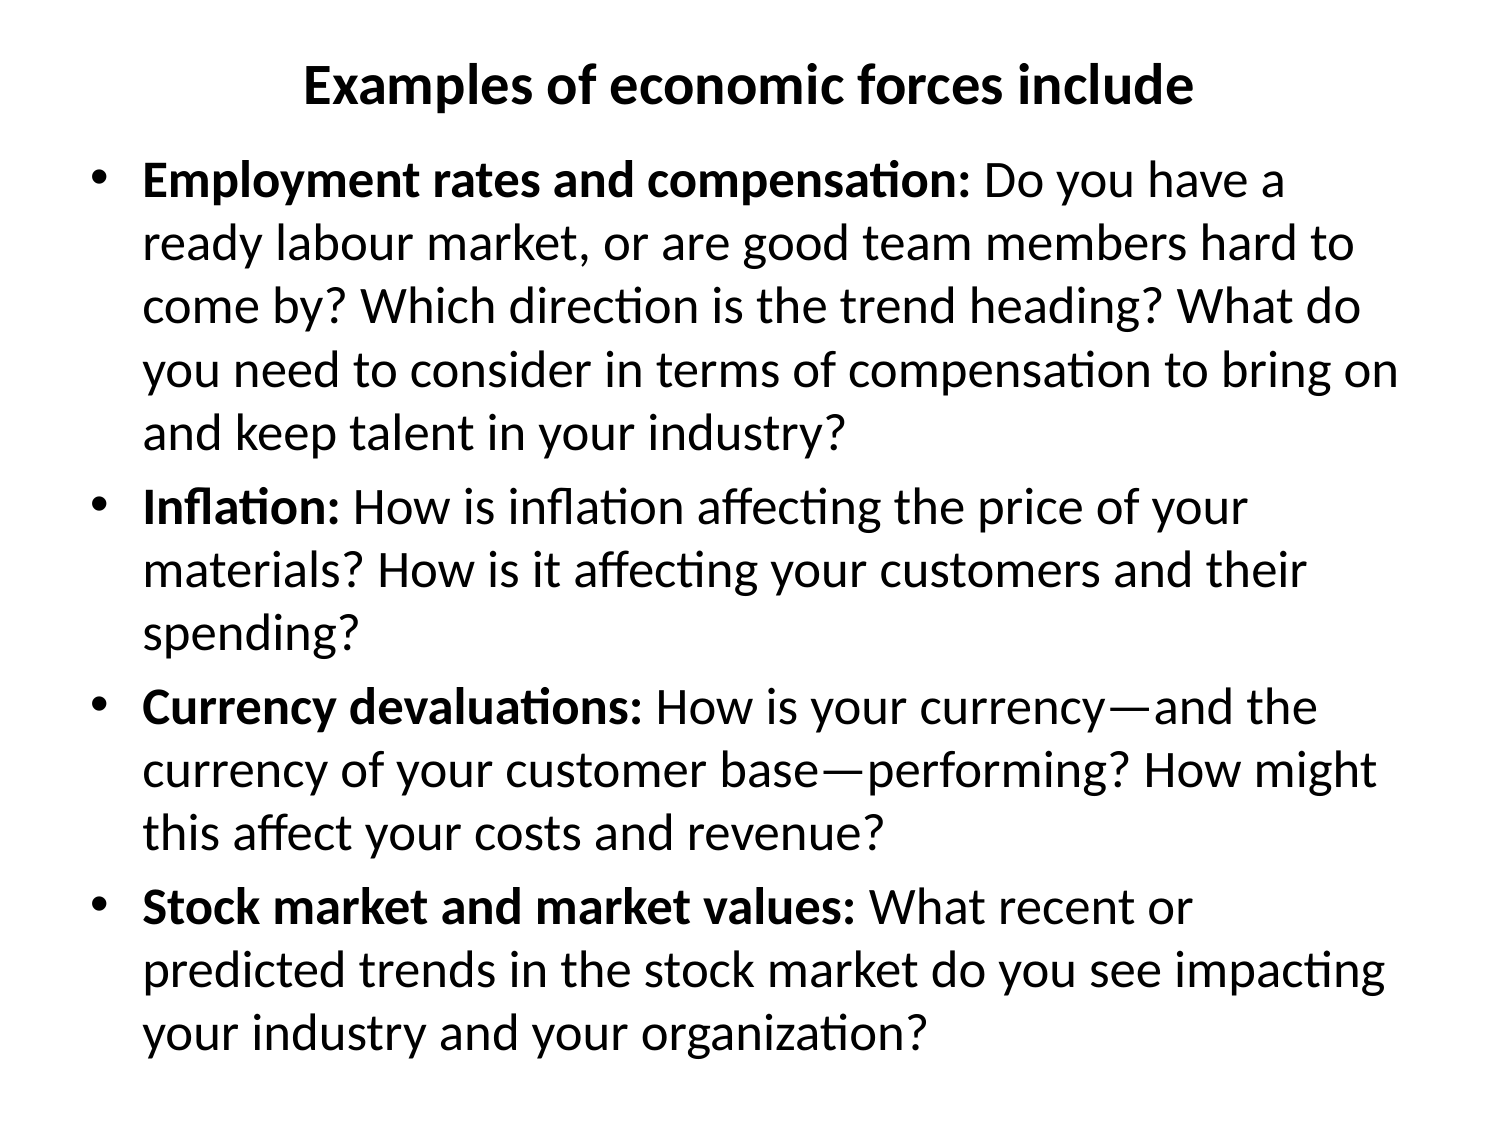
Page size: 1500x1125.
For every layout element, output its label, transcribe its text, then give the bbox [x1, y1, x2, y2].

title Examples of economic forces include [75, 37, 1425, 125]
list Employment rates and compensation: Do you have a ready labour market, or are good team members hard to come by? Which direction is the trend heading? What do you need to consider in terms of compensation to bring on and keep talent in your industry? Inflation: How is inflation affecting the price of your materials? How is it affecting your customers and their spending? Currency devaluations: How is your currency—and the currency of your customer base—performing? How might this affect your costs and revenue? Stock market and market values: What recent or predicted trends in the stock market do you see impacting your industry and your organization? [75, 137, 1425, 1075]
